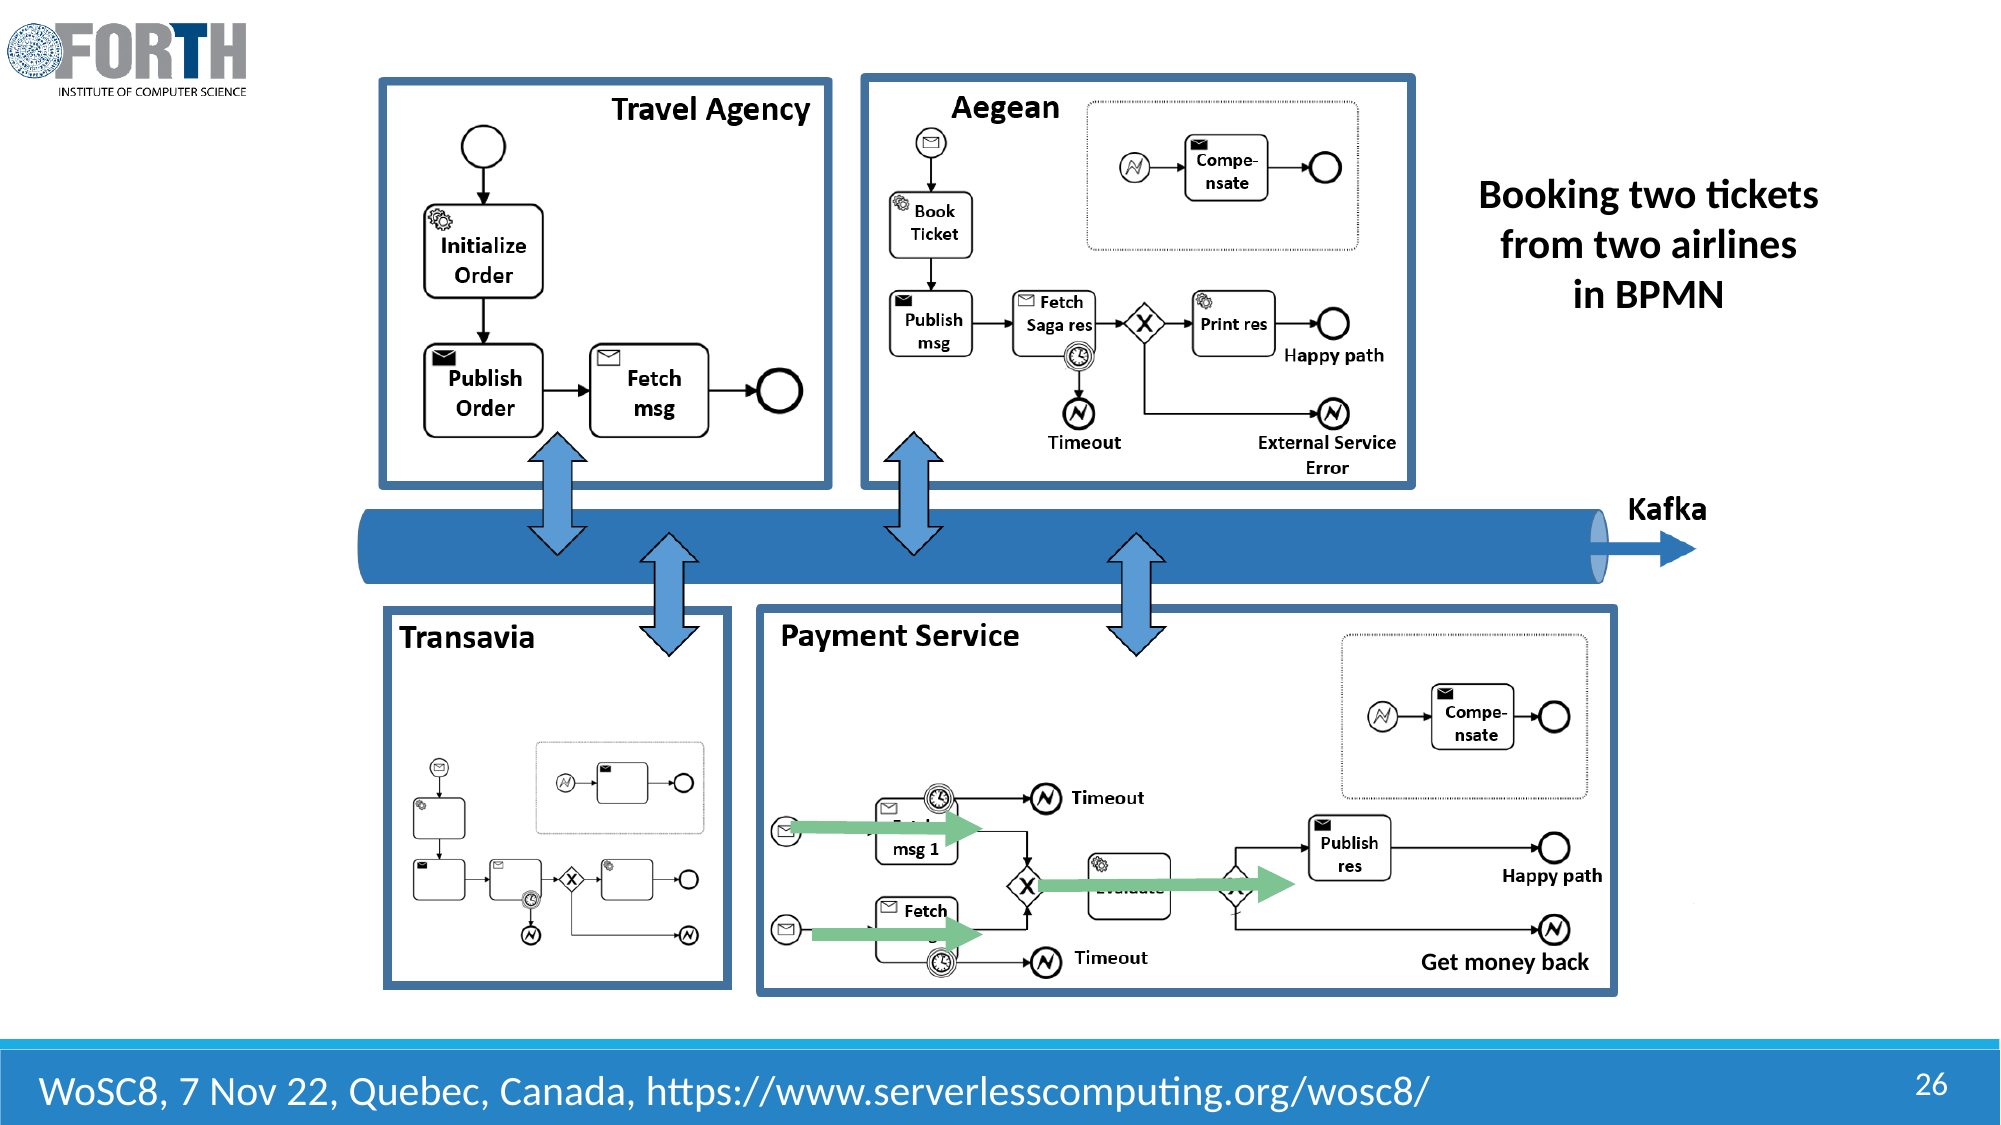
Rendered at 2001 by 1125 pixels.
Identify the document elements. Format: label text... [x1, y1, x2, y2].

picture [336, 71, 1845, 1005]
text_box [1037, 883, 1297, 887]
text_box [1405, 937, 1607, 985]
text_box WoSC8, 7 Nov 22, Quebec, Canada, https://www.serverlesscomputing.org/wosc8/ [23, 1056, 1446, 1122]
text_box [789, 826, 984, 830]
slide_number 26 [1748, 1052, 1964, 1113]
picture [6, 22, 246, 96]
